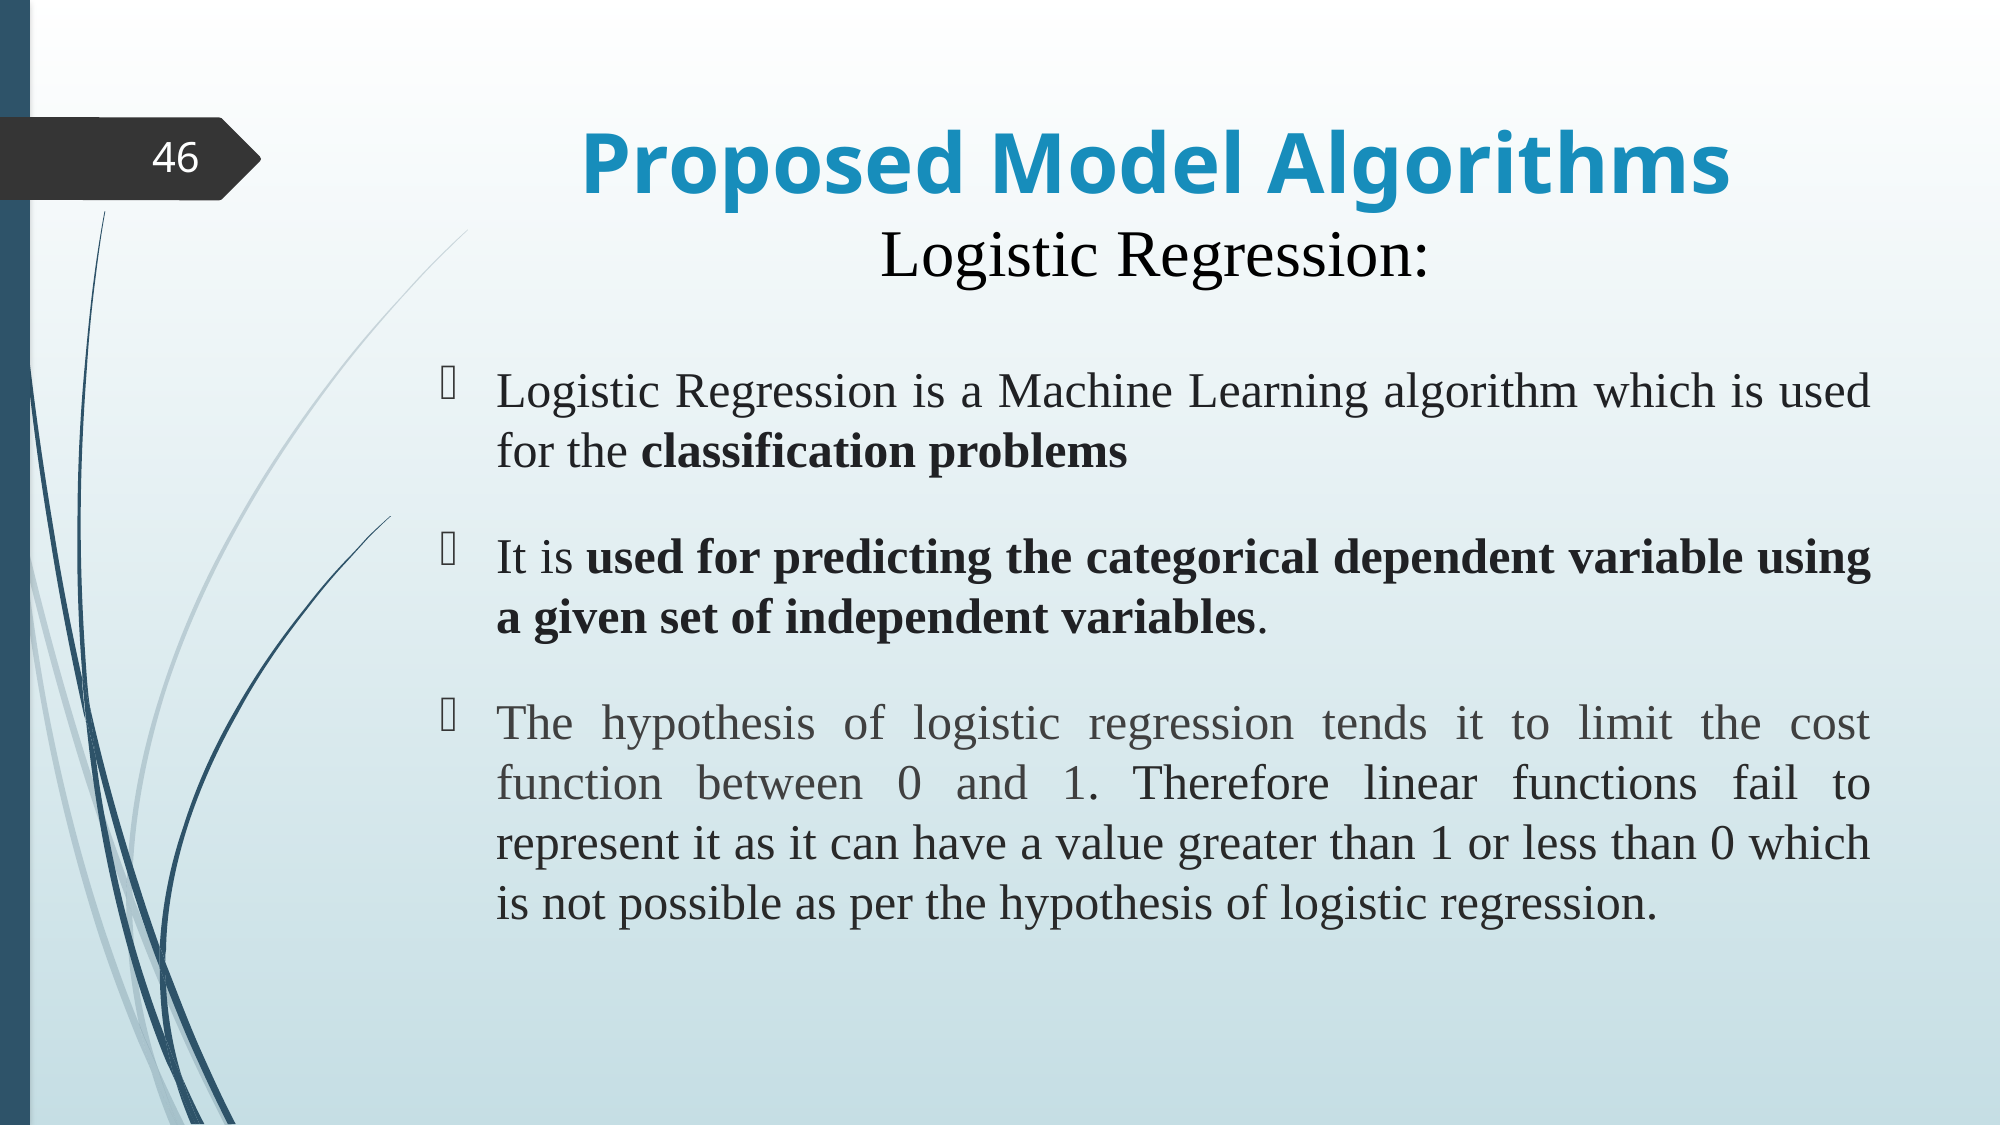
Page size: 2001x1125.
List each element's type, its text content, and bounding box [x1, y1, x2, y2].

slide_number 46 [87, 129, 216, 190]
list Logistic Regression is a Machine Learning algorithm which is used for the classification problems It is used for predicting the categorical dependent variable using a given set of independent variables. The hypothesis of logistic regression tends it to limit the cost function between 0 and 1. Therefore linear functions fail to represent it as it can have a value greater than 1 or less than 0 which is not possible as per the hypothesis of logistic regression. [424, 350, 1888, 970]
title Proposed Model Algorithms Logistic Regression: [425, 102, 1888, 313]
